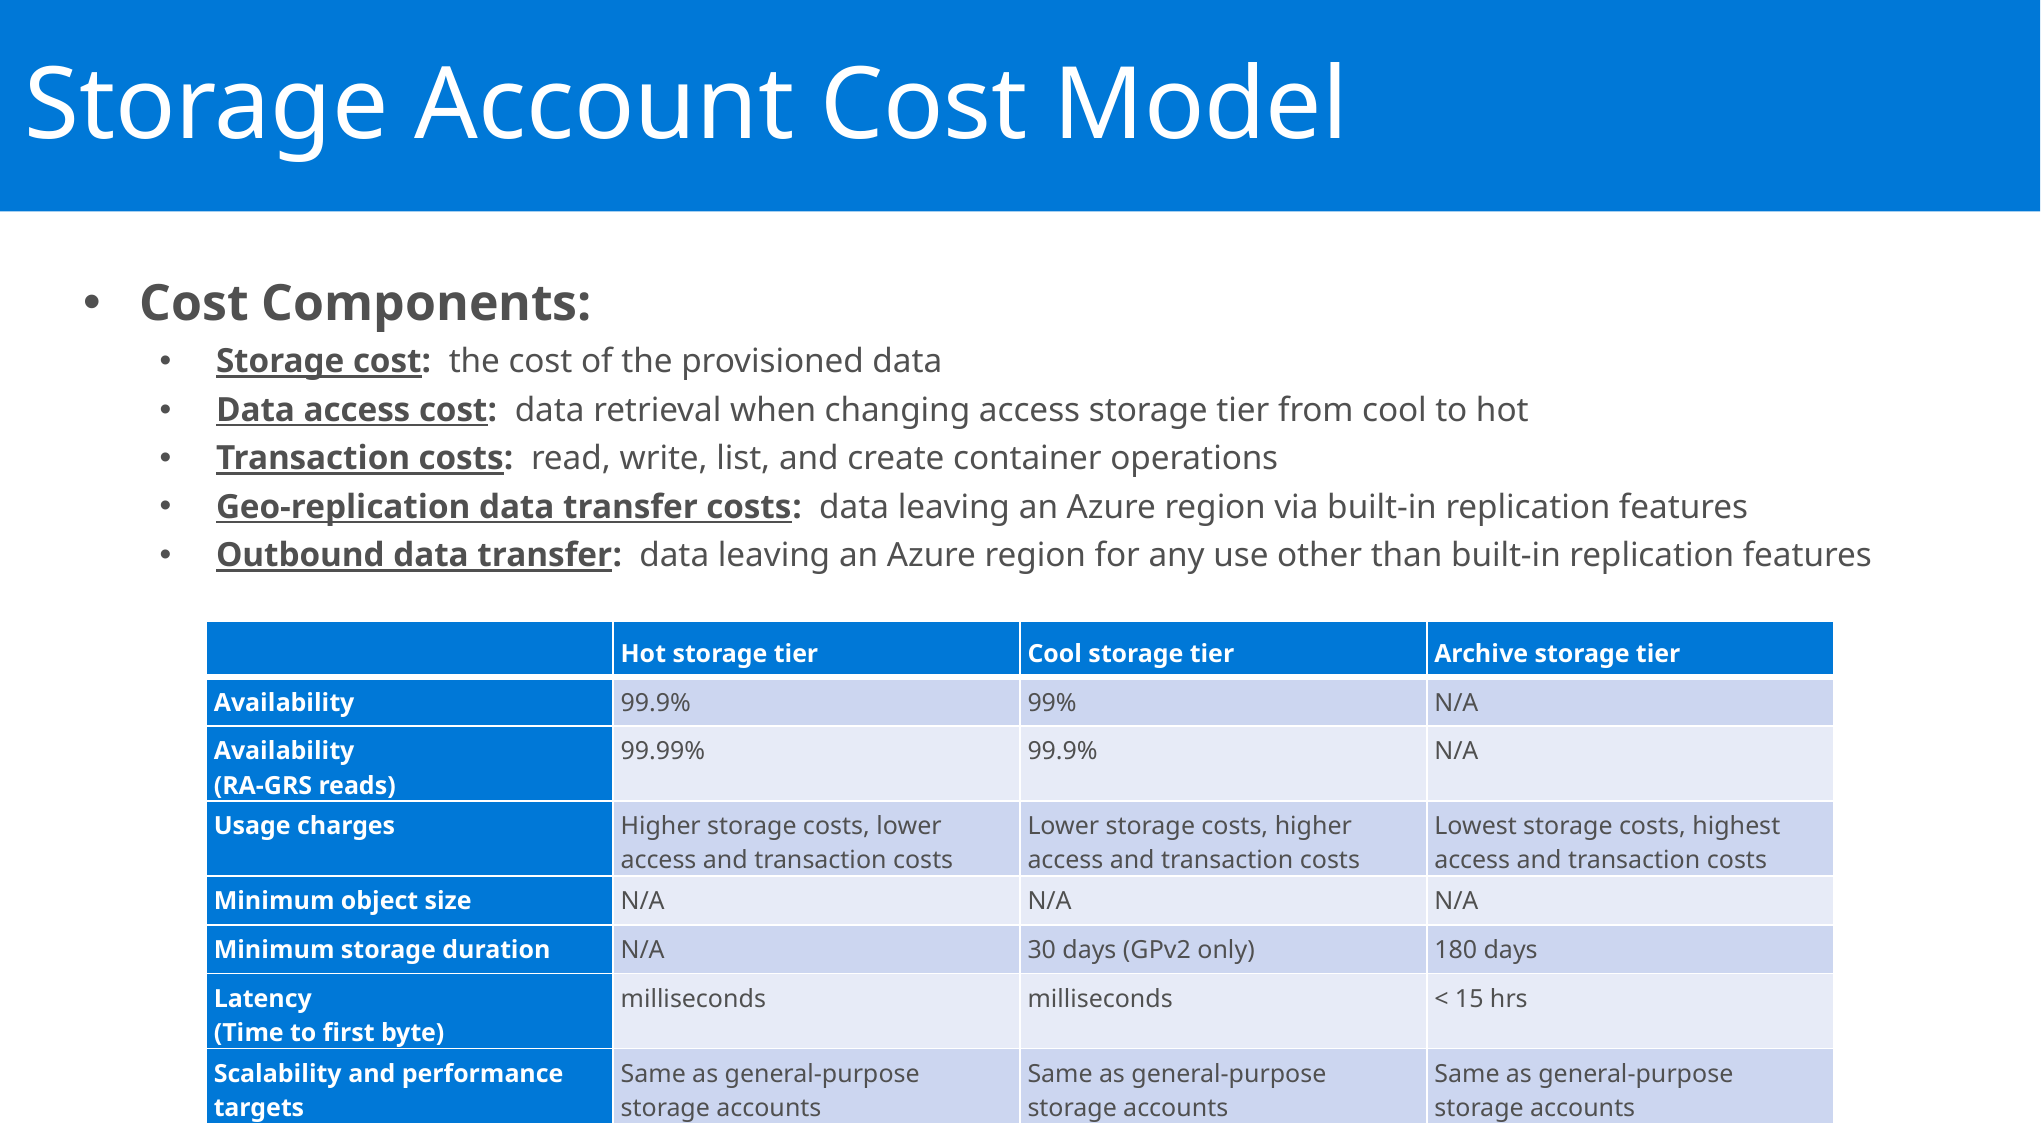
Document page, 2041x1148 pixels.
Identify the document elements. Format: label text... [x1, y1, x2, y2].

table_cell Lowest storage costs, highest access and transaction costs [1428, 802, 1833, 875]
table_cell < 15 hrs [1428, 974, 1833, 1048]
table_cell Usage charges [207, 802, 612, 875]
table_header [207, 622, 612, 674]
table_cell Scalability and performance targets [207, 1049, 612, 1123]
table_cell milliseconds [1021, 974, 1426, 1048]
table_cell Minimum storage duration [207, 926, 612, 973]
table_cell Same as general-purpose storage accounts [614, 1049, 1019, 1123]
table_cell N/A [614, 926, 1019, 973]
text_box Storage Account Cost Model [0, 0, 2041, 212]
table_cell N/A [1021, 877, 1426, 924]
table_cell 99.9% [1021, 727, 1426, 800]
table_cell Availability (RA-GRS reads) [207, 727, 612, 800]
table_cell 180 days [1428, 926, 1833, 973]
table_header Cool storage tier [1021, 622, 1426, 674]
table_header Hot storage tier [614, 622, 1019, 674]
table_cell Minimum object size [207, 877, 612, 924]
table_cell N/A [614, 877, 1019, 924]
table_cell Latency (Time to first byte) [207, 974, 612, 1048]
text_box Cost Components: Storage cost: the cost of the provisioned data Data access cost: data retrieval when changing access storage tier from cool to hot Transaction costs: read, write, list, and create container operations Geo-replication data transfer costs: data leaving an Azure region via built-in replication features Outbound data transfer: data leaving an Azure region for any use other than built-in replication features [53, 253, 1995, 598]
table_cell Availability [207, 680, 612, 725]
table_cell milliseconds [614, 974, 1019, 1048]
table_cell Same as general-purpose storage accounts [1428, 1049, 1833, 1123]
table_cell N/A [1428, 680, 1833, 725]
table_cell N/A [1428, 877, 1833, 924]
table_cell 99.99% [614, 727, 1019, 800]
table_cell Same as general-purpose storage accounts [1021, 1049, 1426, 1123]
table_header Archive storage tier [1428, 622, 1833, 674]
table_cell Higher storage costs, lower access and transaction costs [614, 802, 1019, 875]
table_cell Lower storage costs, higher access and transaction costs [1021, 802, 1426, 875]
table_cell N/A [1428, 727, 1833, 800]
table_cell 99% [1021, 680, 1426, 725]
table_cell 30 days (GPv2 only) [1021, 926, 1426, 973]
table_cell 99.9% [614, 680, 1019, 725]
